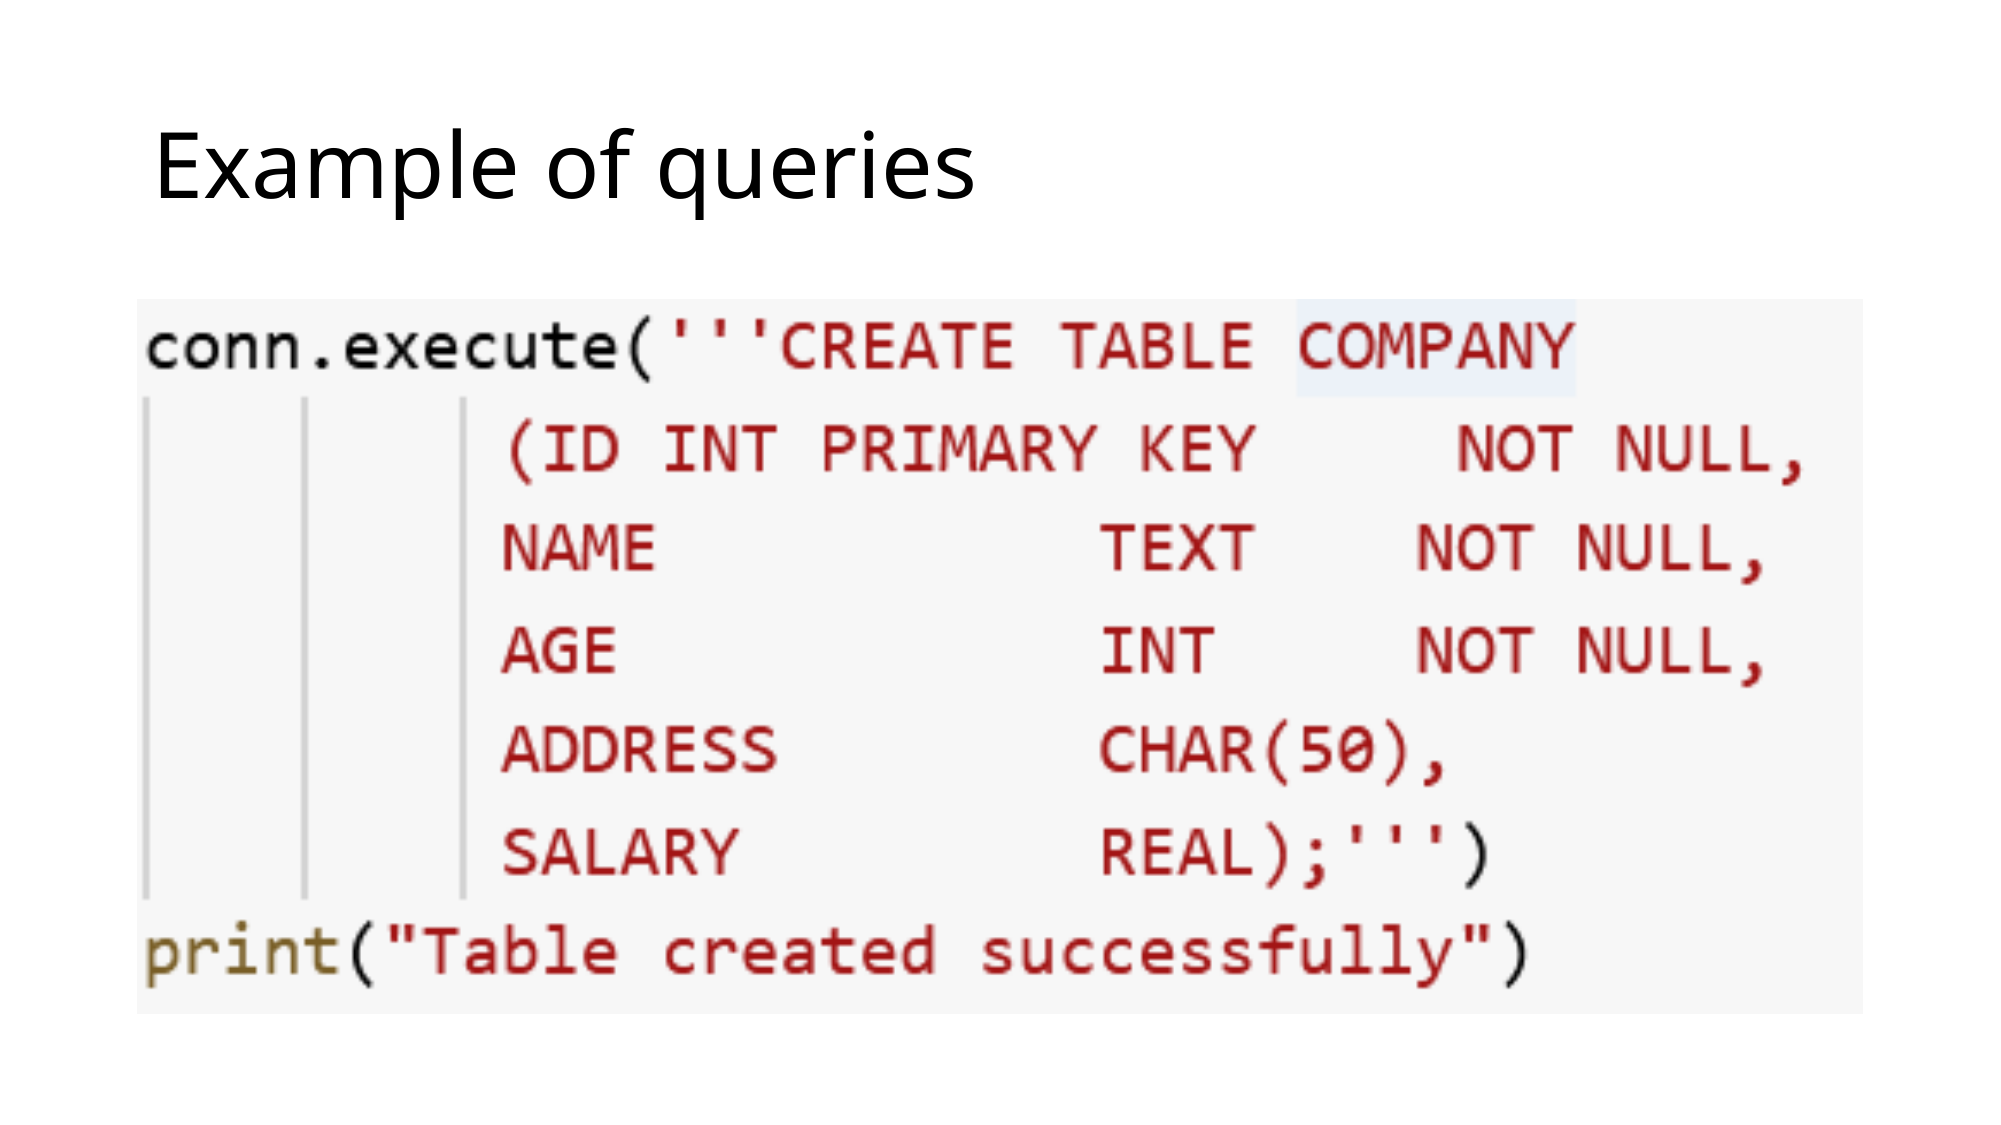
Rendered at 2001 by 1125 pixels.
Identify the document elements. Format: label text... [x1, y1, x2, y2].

title Example of queries [137, 59, 1863, 278]
picture [137, 299, 1863, 1014]
